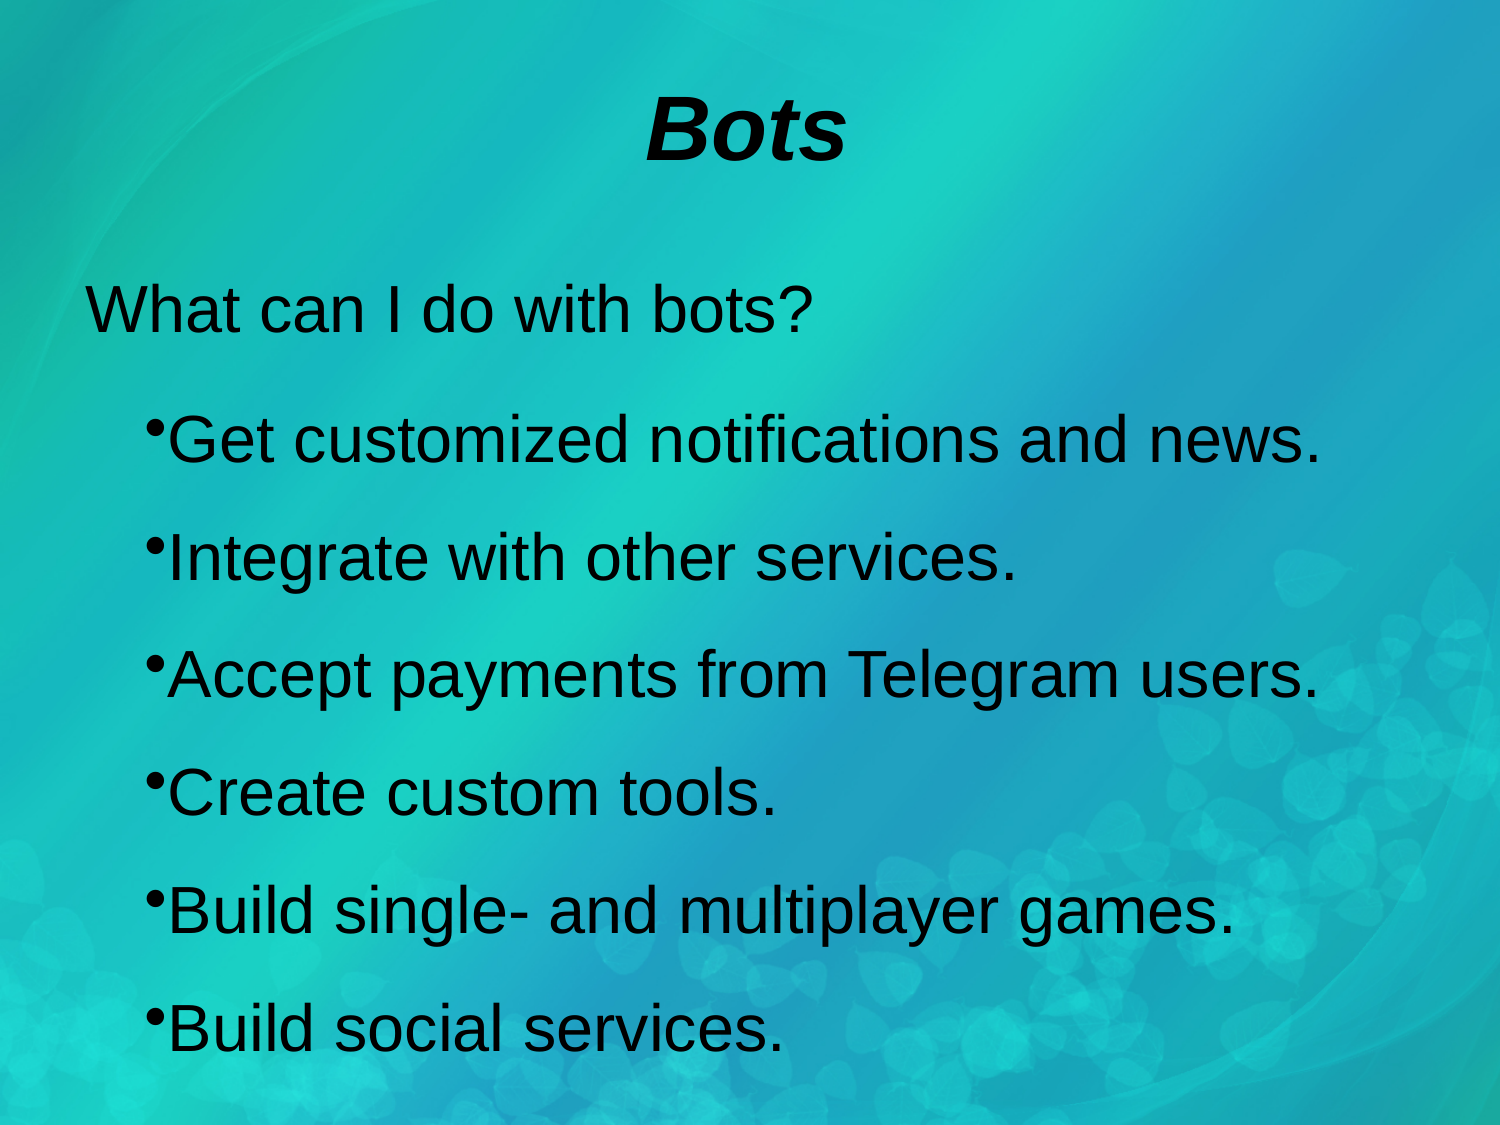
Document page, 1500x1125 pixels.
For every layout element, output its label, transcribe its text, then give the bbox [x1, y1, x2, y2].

text_box Build social services. [129, 976, 1425, 1083]
text_box Integrate with other services. [129, 506, 1425, 613]
title Bots [70, 47, 1425, 201]
text_box Build single- and multiplayer games. [129, 859, 1425, 966]
text_box Create custom tools. [129, 741, 1425, 848]
text_box Accept payments from Telegram users. [129, 623, 1425, 730]
text_box Get customized notifications and news. [129, 388, 1425, 495]
picture [0, 0, 1500, 1125]
list What can I do with bots? [70, 258, 1425, 365]
